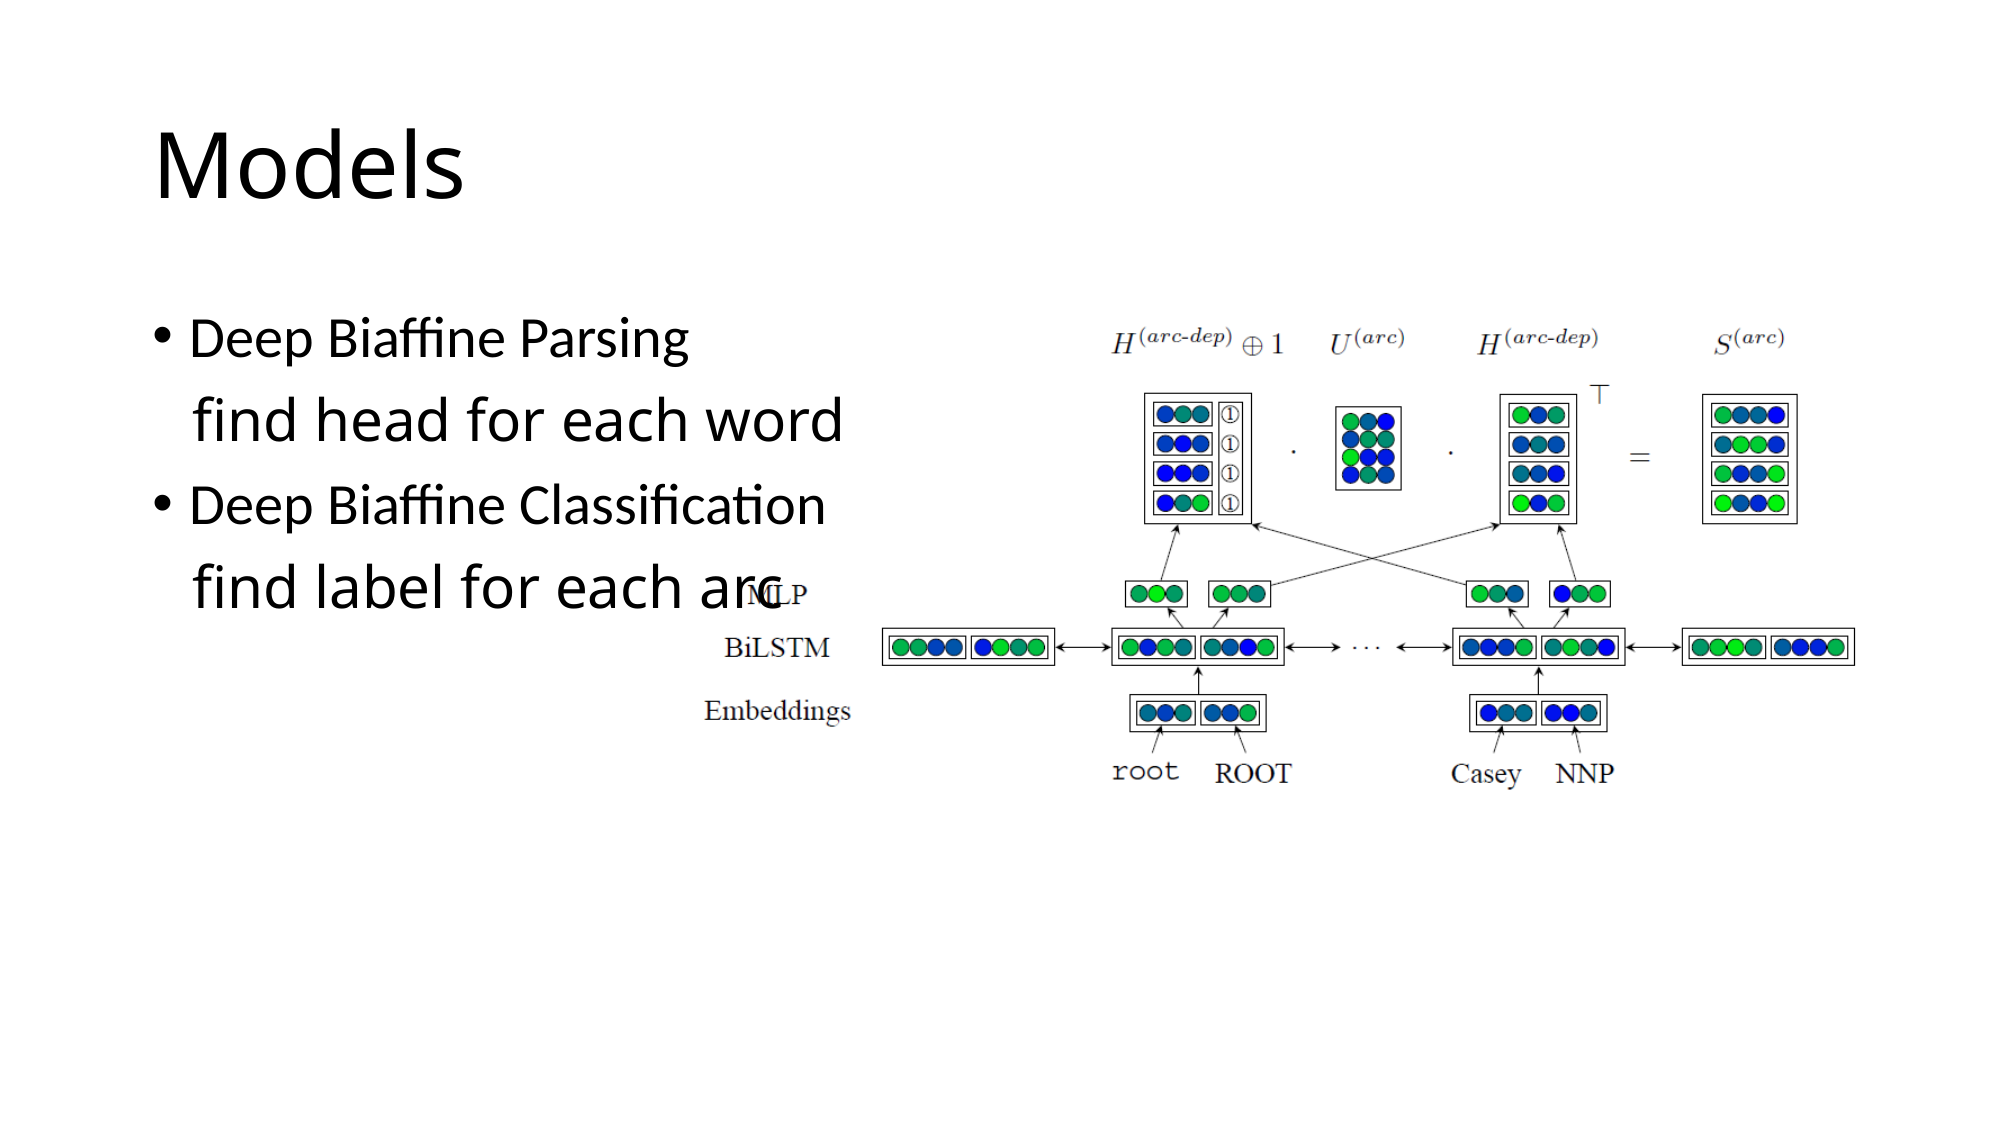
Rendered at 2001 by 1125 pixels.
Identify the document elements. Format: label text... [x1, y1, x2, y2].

list Deep Biaffine Parsing find head for each word Deep Biaffine Classification find label for each arc [137, 299, 1863, 1014]
picture [666, 277, 1926, 830]
title Models [137, 59, 1863, 278]
